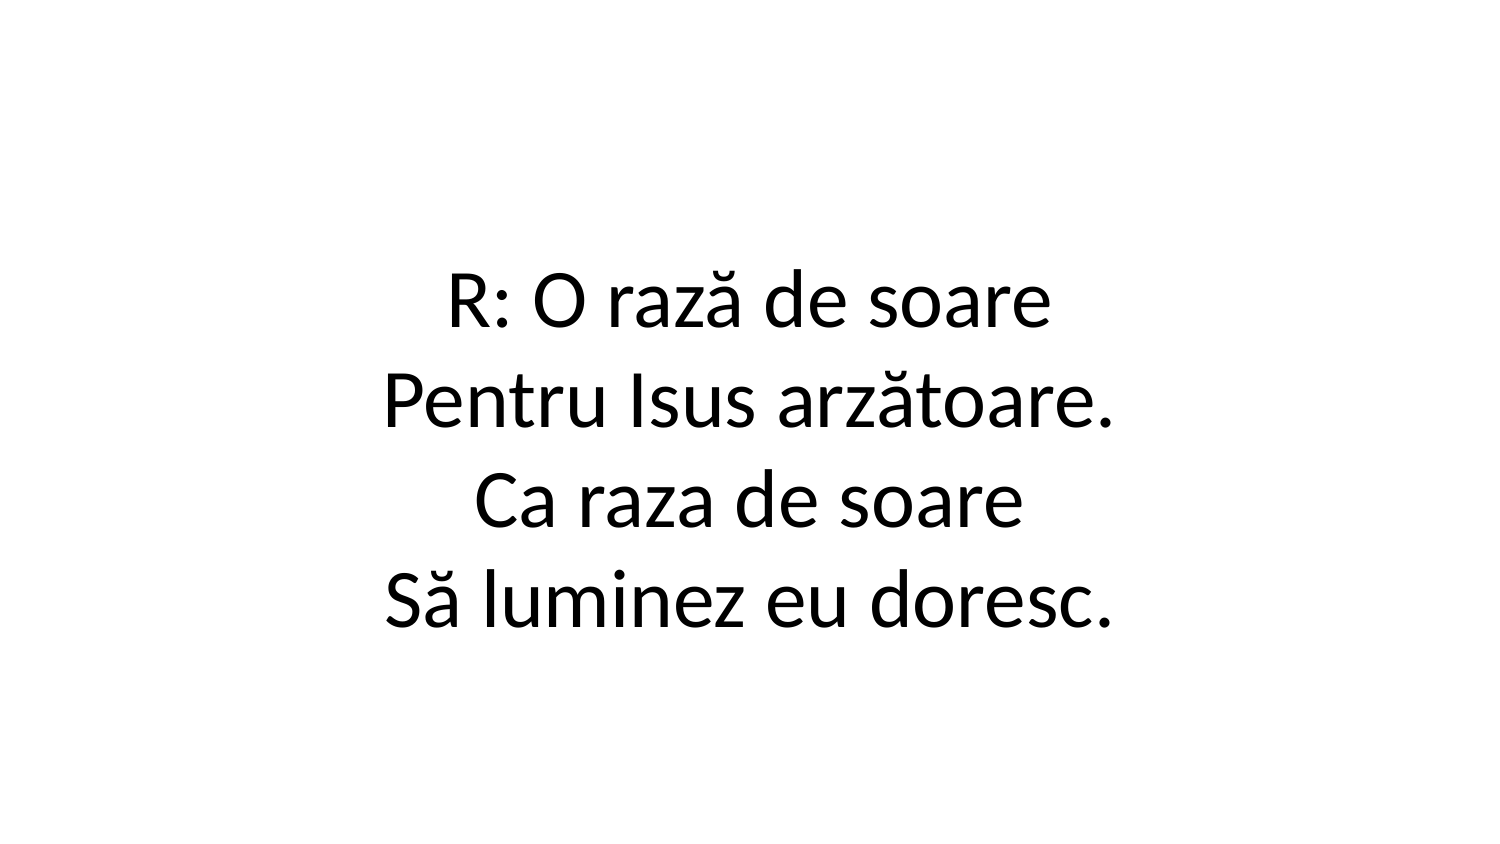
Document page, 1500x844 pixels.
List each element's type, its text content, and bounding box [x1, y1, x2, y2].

text_box R: O rază de soare Pentru Isus arzătoare. Ca raza de soare Să luminez eu doresc. [367, 192, 1133, 652]
